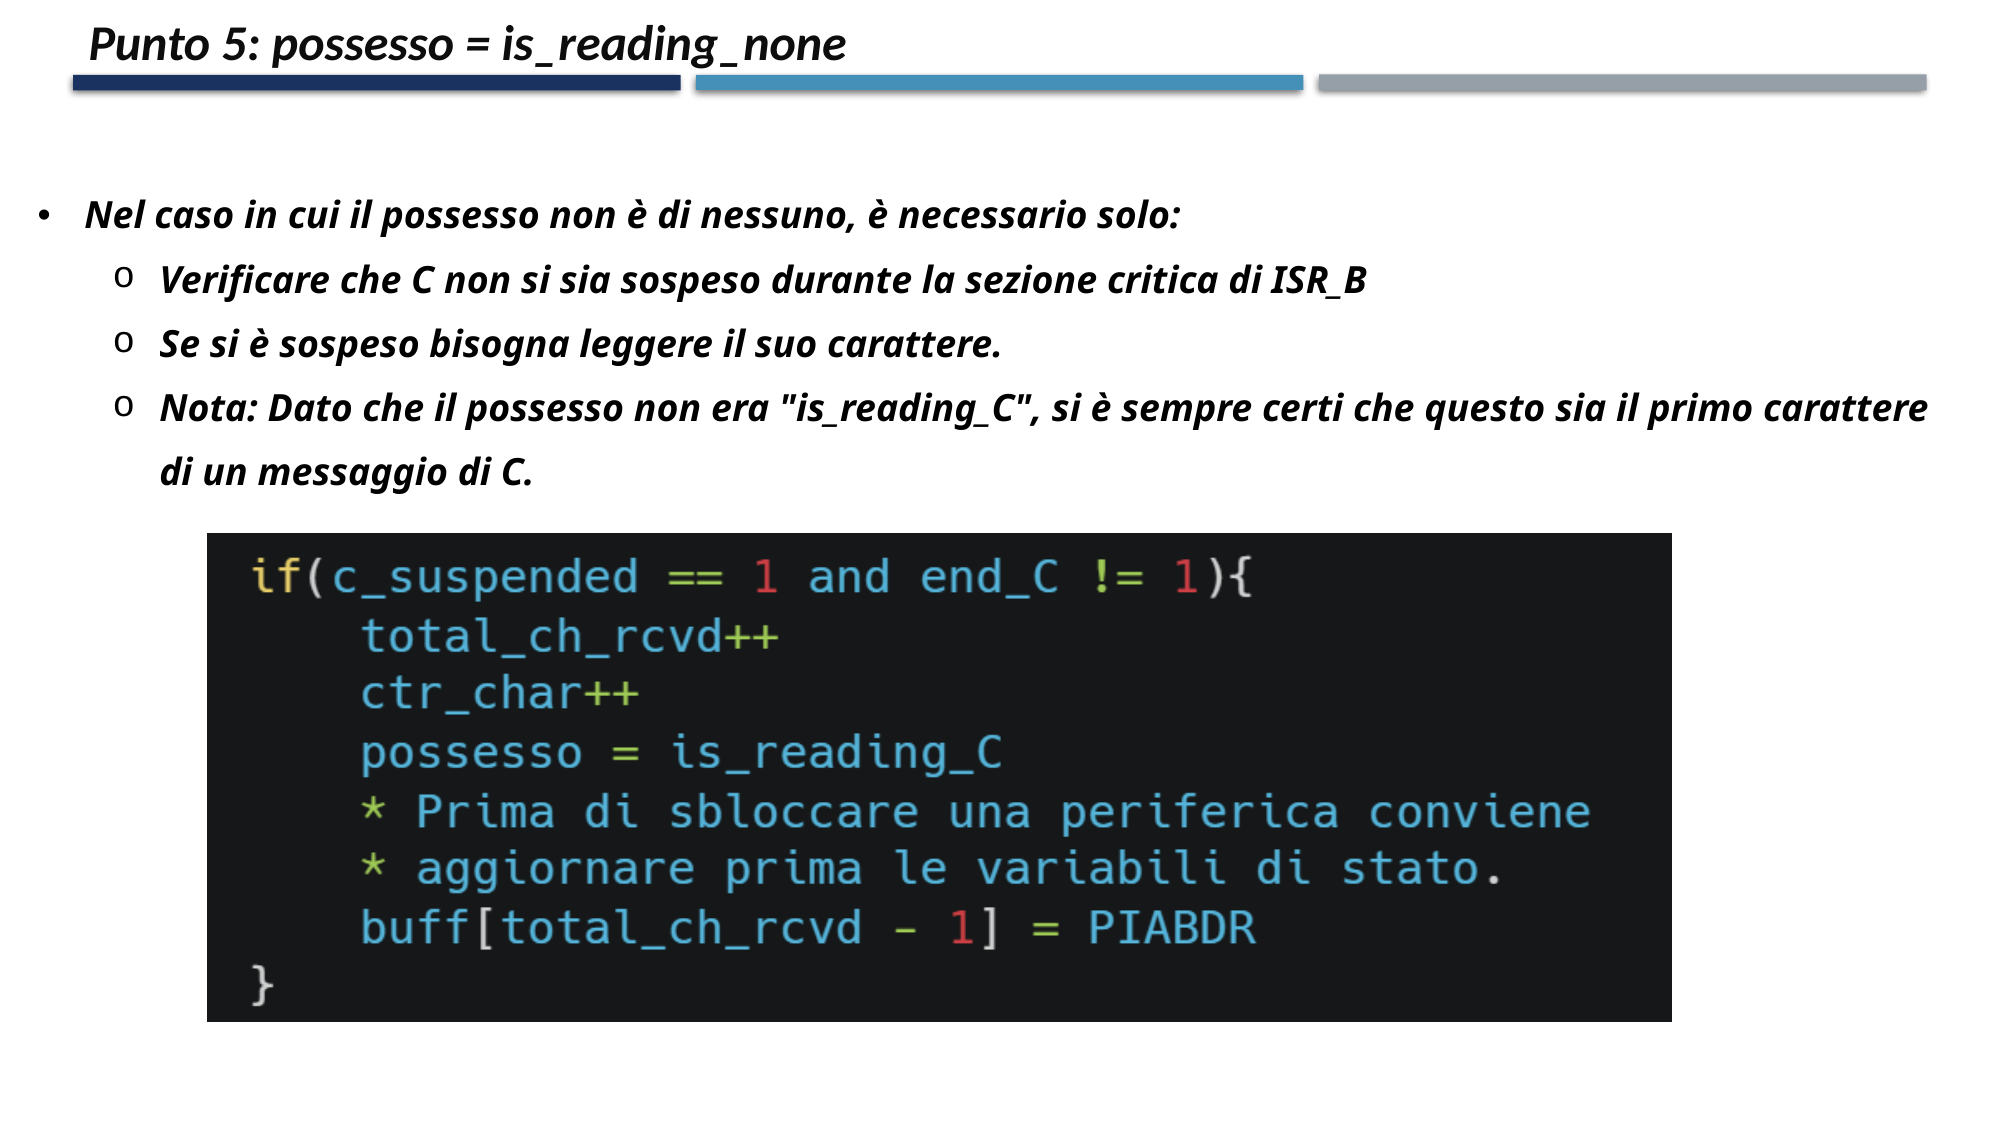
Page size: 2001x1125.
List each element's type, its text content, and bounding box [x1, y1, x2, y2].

text_box Nel caso in cui il possesso non è di nessuno, è necessario solo: Verificare che C non si sia sospeso durante la sezione critica di ISR_B Se si è sospeso bisogna leggere il suo carattere. Nota: Dato che il possesso non era "is_reading_C", si è sempre certi che questo sia il primo carattere di un messaggio di C. [22, 164, 1978, 565]
picture [207, 533, 1673, 1023]
text_box Punto 5: possesso = is_reading_none [73, 3, 1985, 79]
